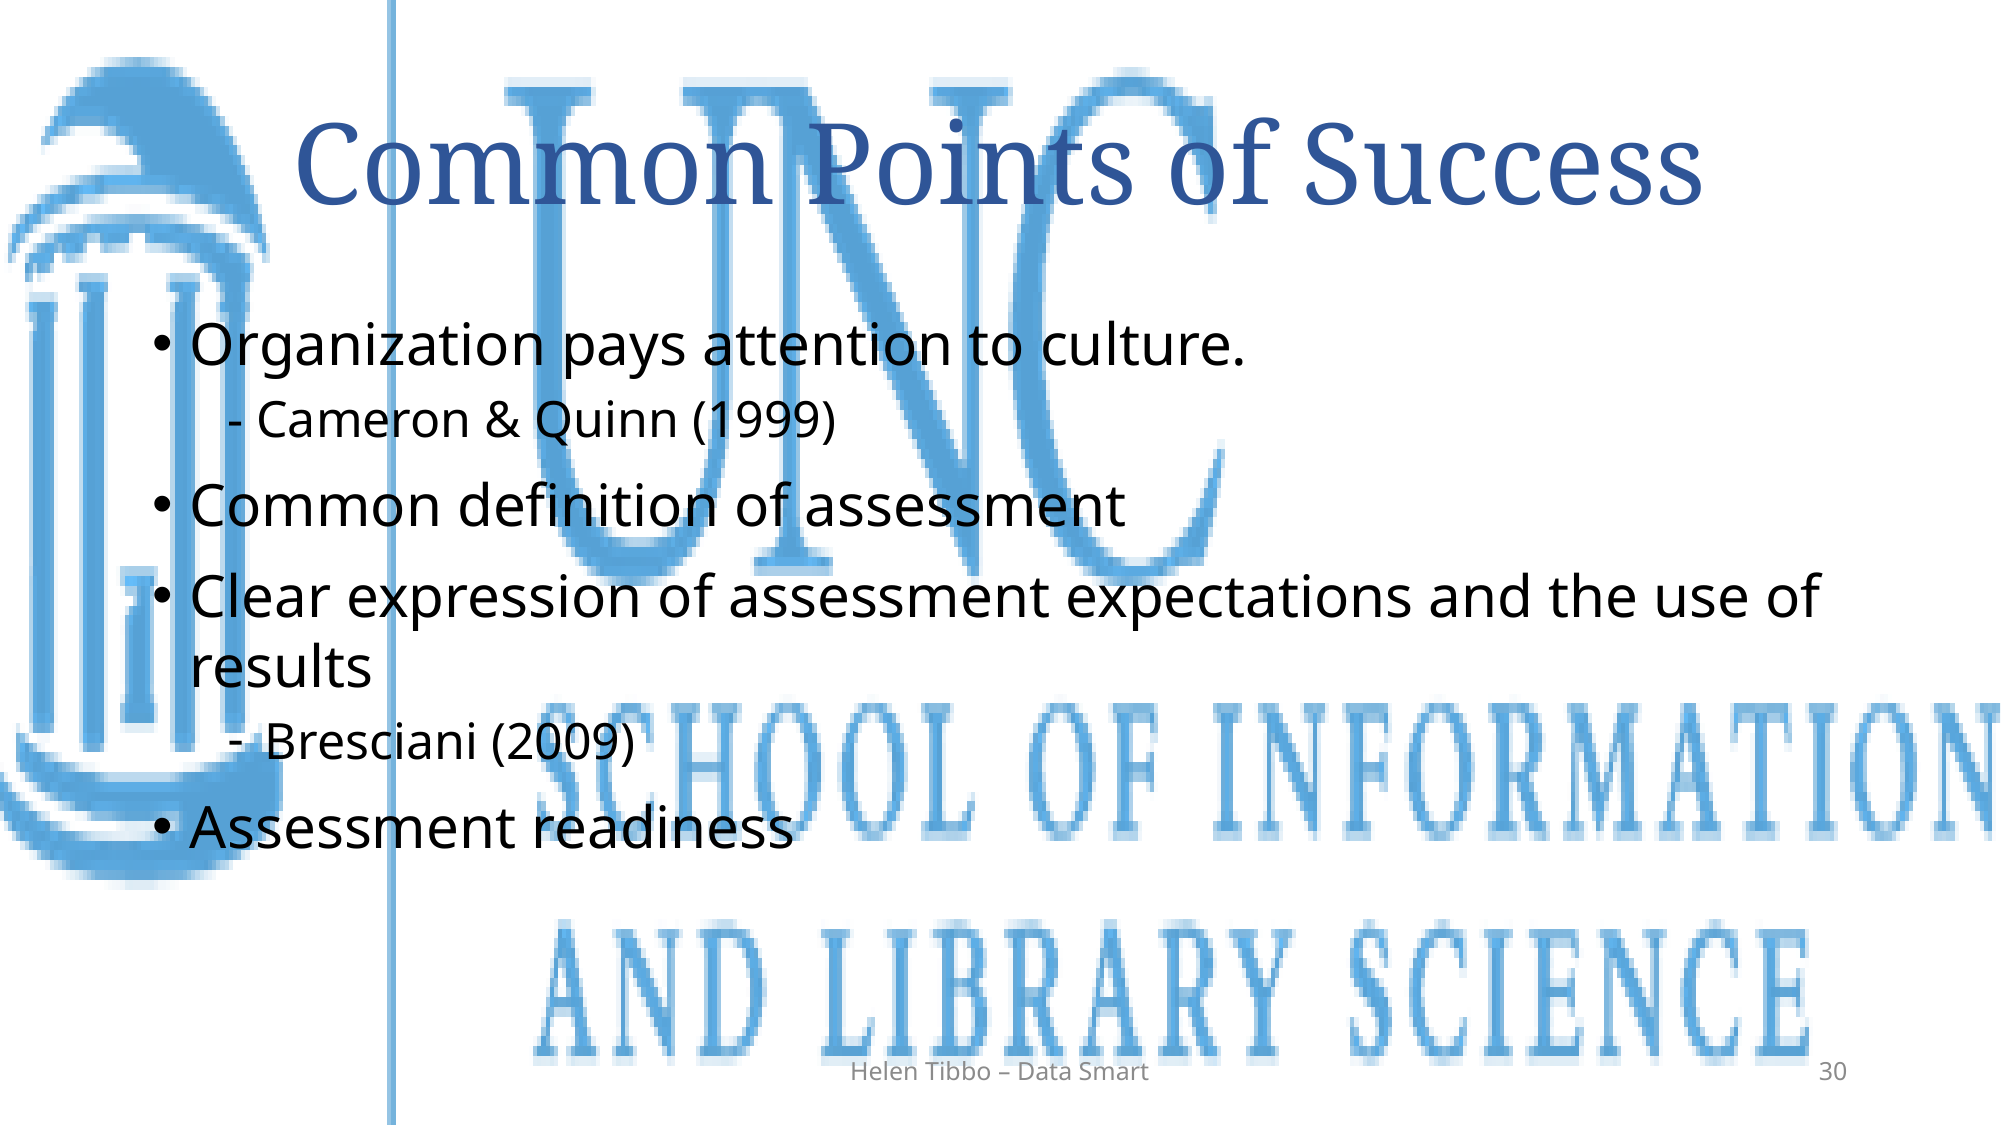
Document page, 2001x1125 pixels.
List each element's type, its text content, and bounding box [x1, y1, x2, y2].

footer Helen Tibbo – Data Smart [662, 1042, 1338, 1103]
title Common Points of Success [137, 59, 1863, 278]
list Organization pays attention to culture. - Cameron & Quinn (1999) Common definition of assessment Clear expression of assessment expectations and the use of results Bresciani (2009) Assessment readiness [137, 299, 1863, 1014]
picture [0, 0, 2001, 1125]
slide_number 30 [1412, 1042, 1863, 1103]
